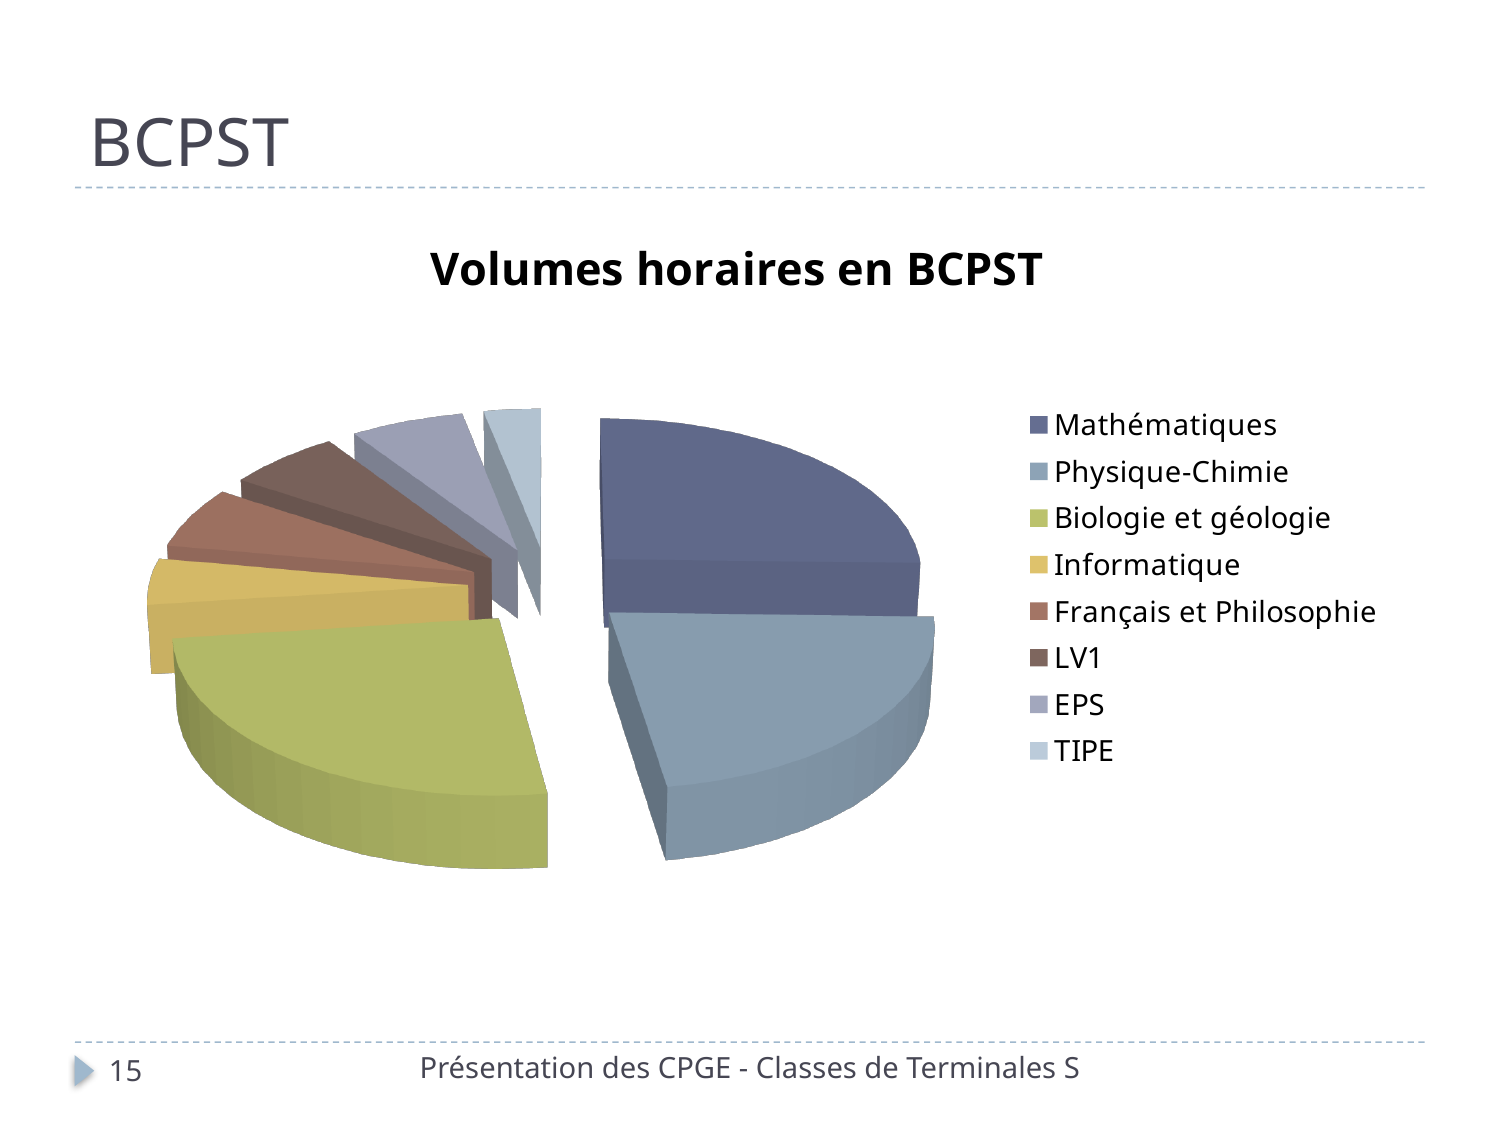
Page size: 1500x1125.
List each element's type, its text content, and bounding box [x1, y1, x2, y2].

title BCPST [75, 24, 1425, 188]
footer Présentation des CPGE - Classes de Terminales S [395, 1042, 1105, 1103]
chart [74, 199, 1400, 977]
slide_number 15 [94, 1044, 420, 1105]
